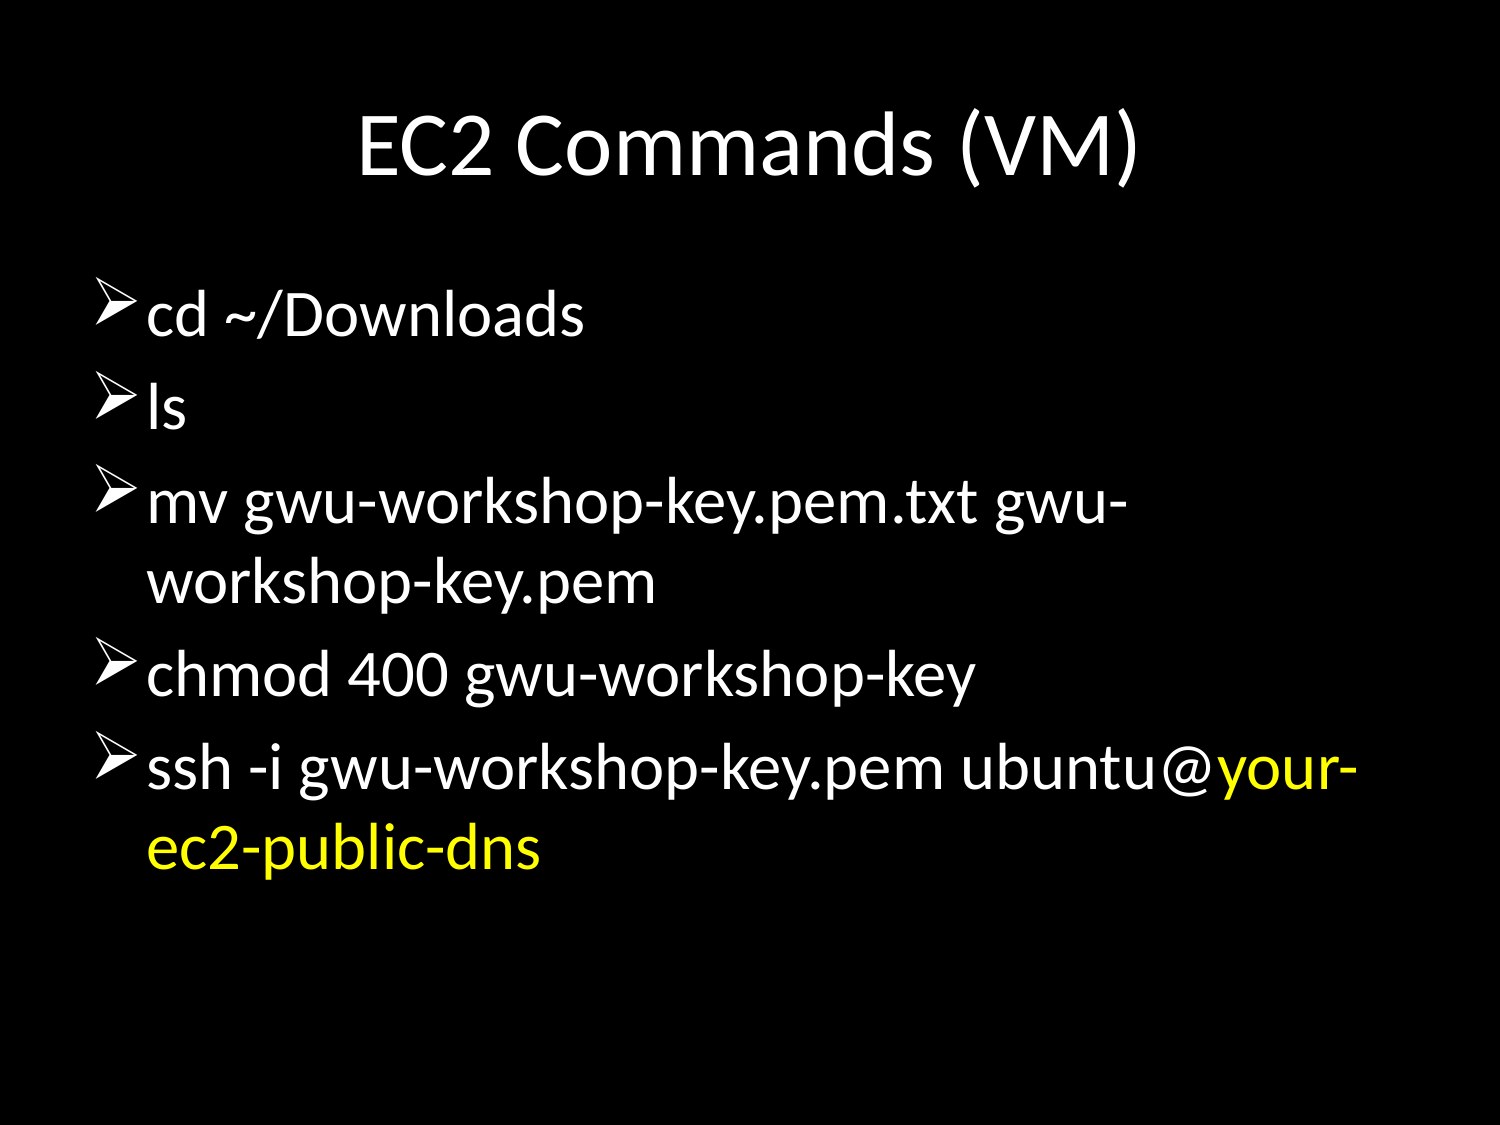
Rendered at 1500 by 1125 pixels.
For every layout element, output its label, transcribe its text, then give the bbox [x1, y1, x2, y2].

title EC2 Commands (VM) [75, 45, 1425, 233]
list cd ~/Downloads ls mv gwu-workshop-key.pem.txt gwu-workshop-key.pem chmod 400 gwu-workshop-key ssh -i gwu-workshop-key.pem ubuntu@your-ec2-public-dns [75, 262, 1425, 1005]
